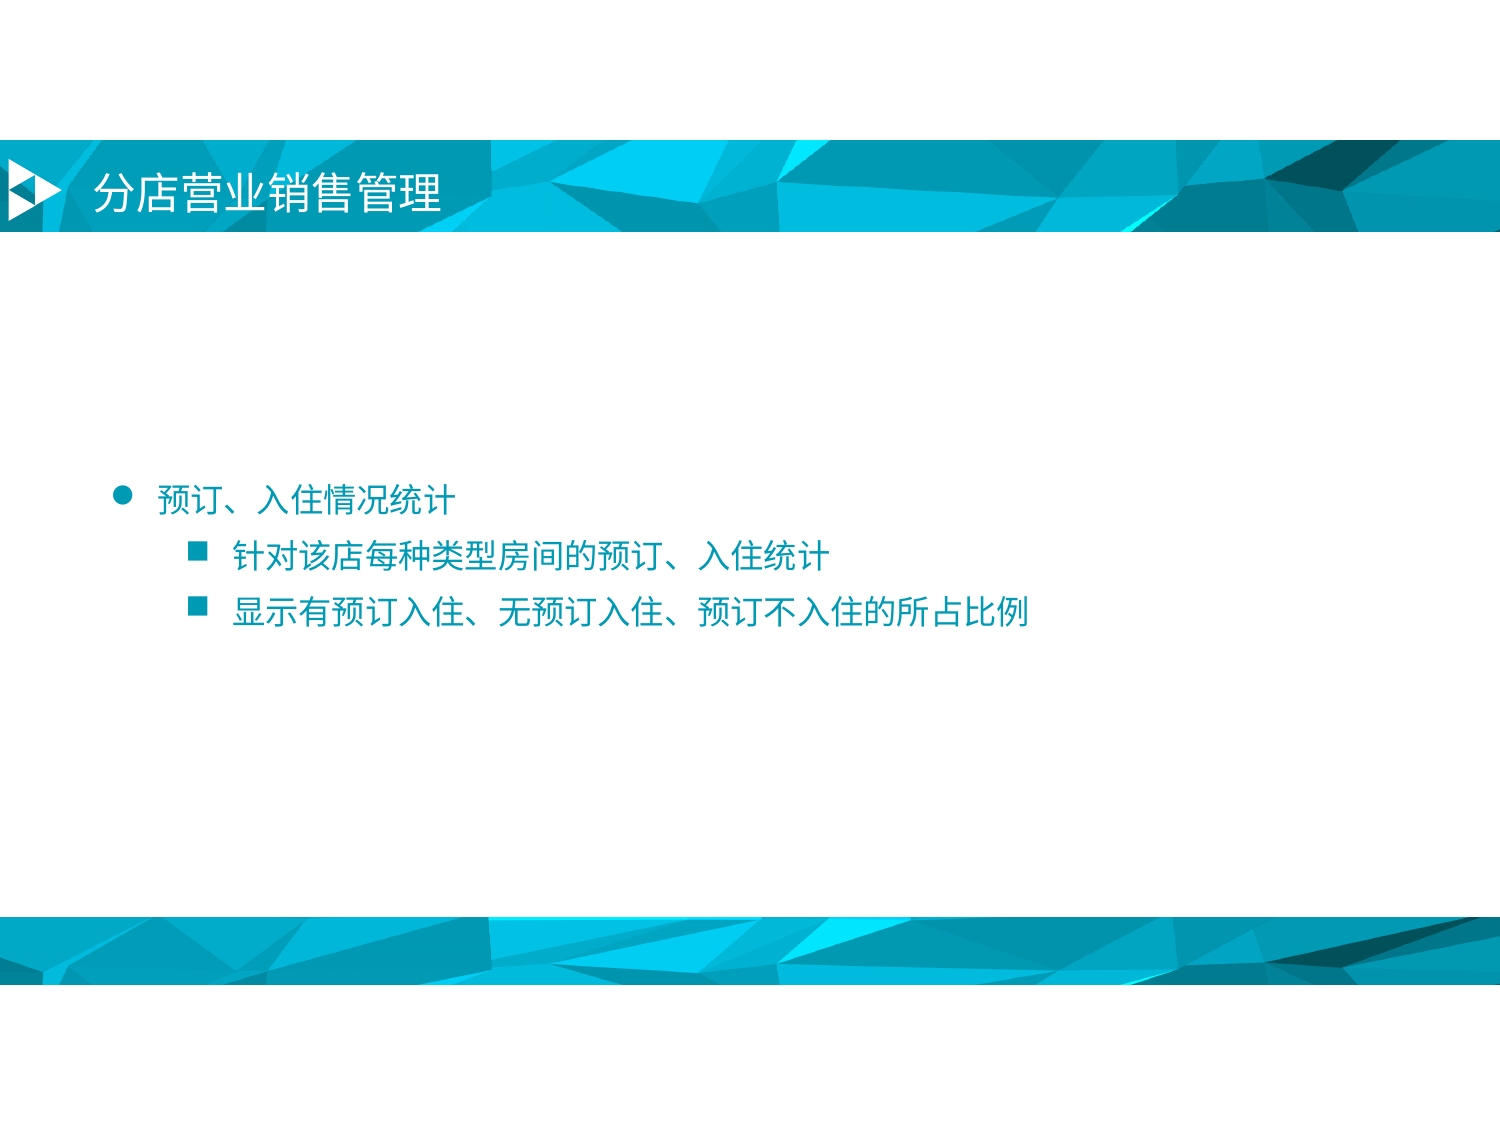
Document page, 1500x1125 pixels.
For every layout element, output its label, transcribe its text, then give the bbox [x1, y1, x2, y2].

picture [0, 917, 1500, 985]
picture [0, 140, 1500, 232]
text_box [0, 156, 58, 216]
text_box 预订、入住情况统计 针对该店每种类型房间的预订、入住统计 显示有预订入住、无预订入住、预订不入住的所占比例 [62, 456, 1500, 639]
